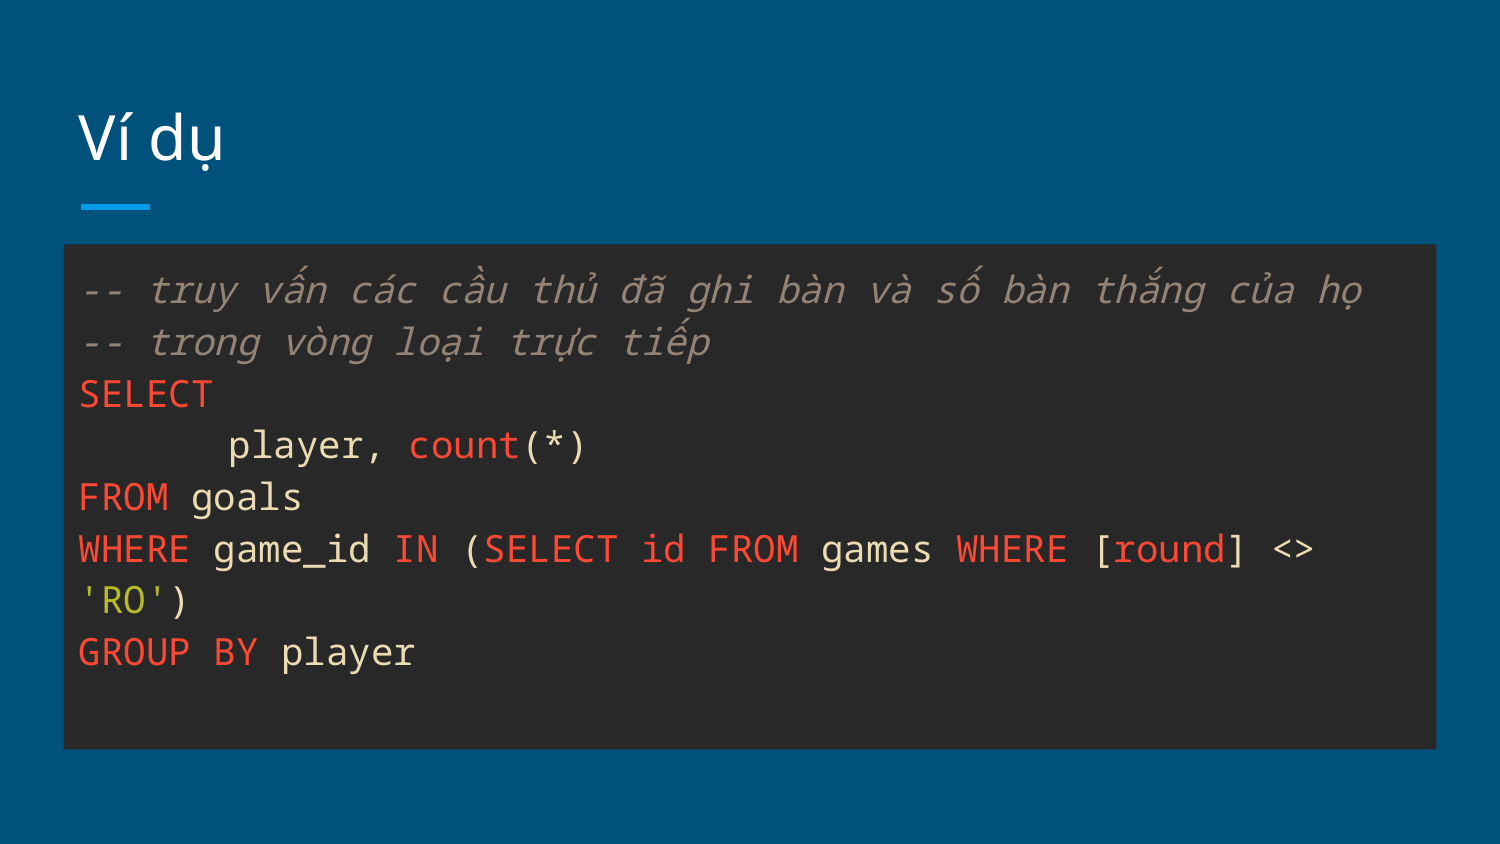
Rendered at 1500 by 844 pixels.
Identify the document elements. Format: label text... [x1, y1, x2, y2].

list -- truy vấn các cầu thủ đã ghi bàn và số bàn thắng của họ -- trong vòng loại trực tiếp SELECT player, count(*) FROM goals WHERE game_id IN (SELECT id FROM games WHERE [round] <> 'RO') GROUP BY player [63, 244, 1437, 750]
title Ví dụ [63, 75, 1437, 188]
